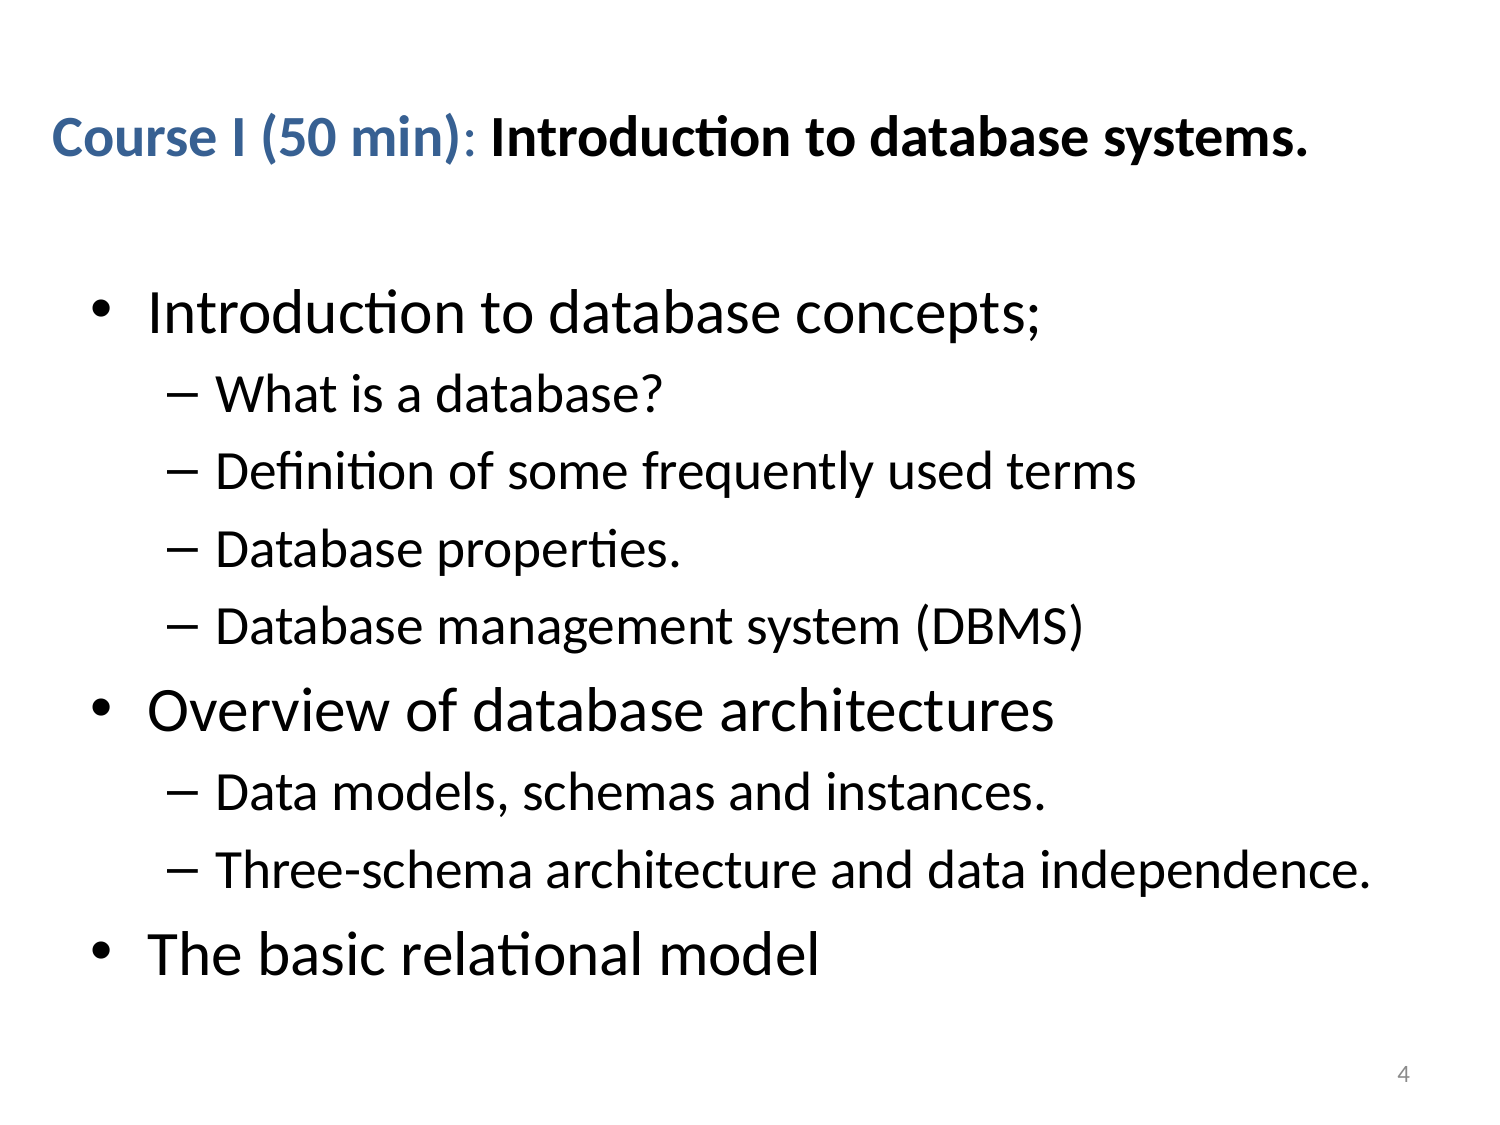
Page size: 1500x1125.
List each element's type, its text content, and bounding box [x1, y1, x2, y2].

title Course I (50 min): Introduction to database systems. [37, 62, 1463, 205]
list Introduction to database concepts; What is a database? Definition of some frequently used terms Database properties. Database management system (DBMS) Overview of database architectures Data models, schemas and instances. Three-schema architecture and data independence. The basic relational model [75, 262, 1425, 1005]
slide_number 4 [1074, 1042, 1425, 1103]
